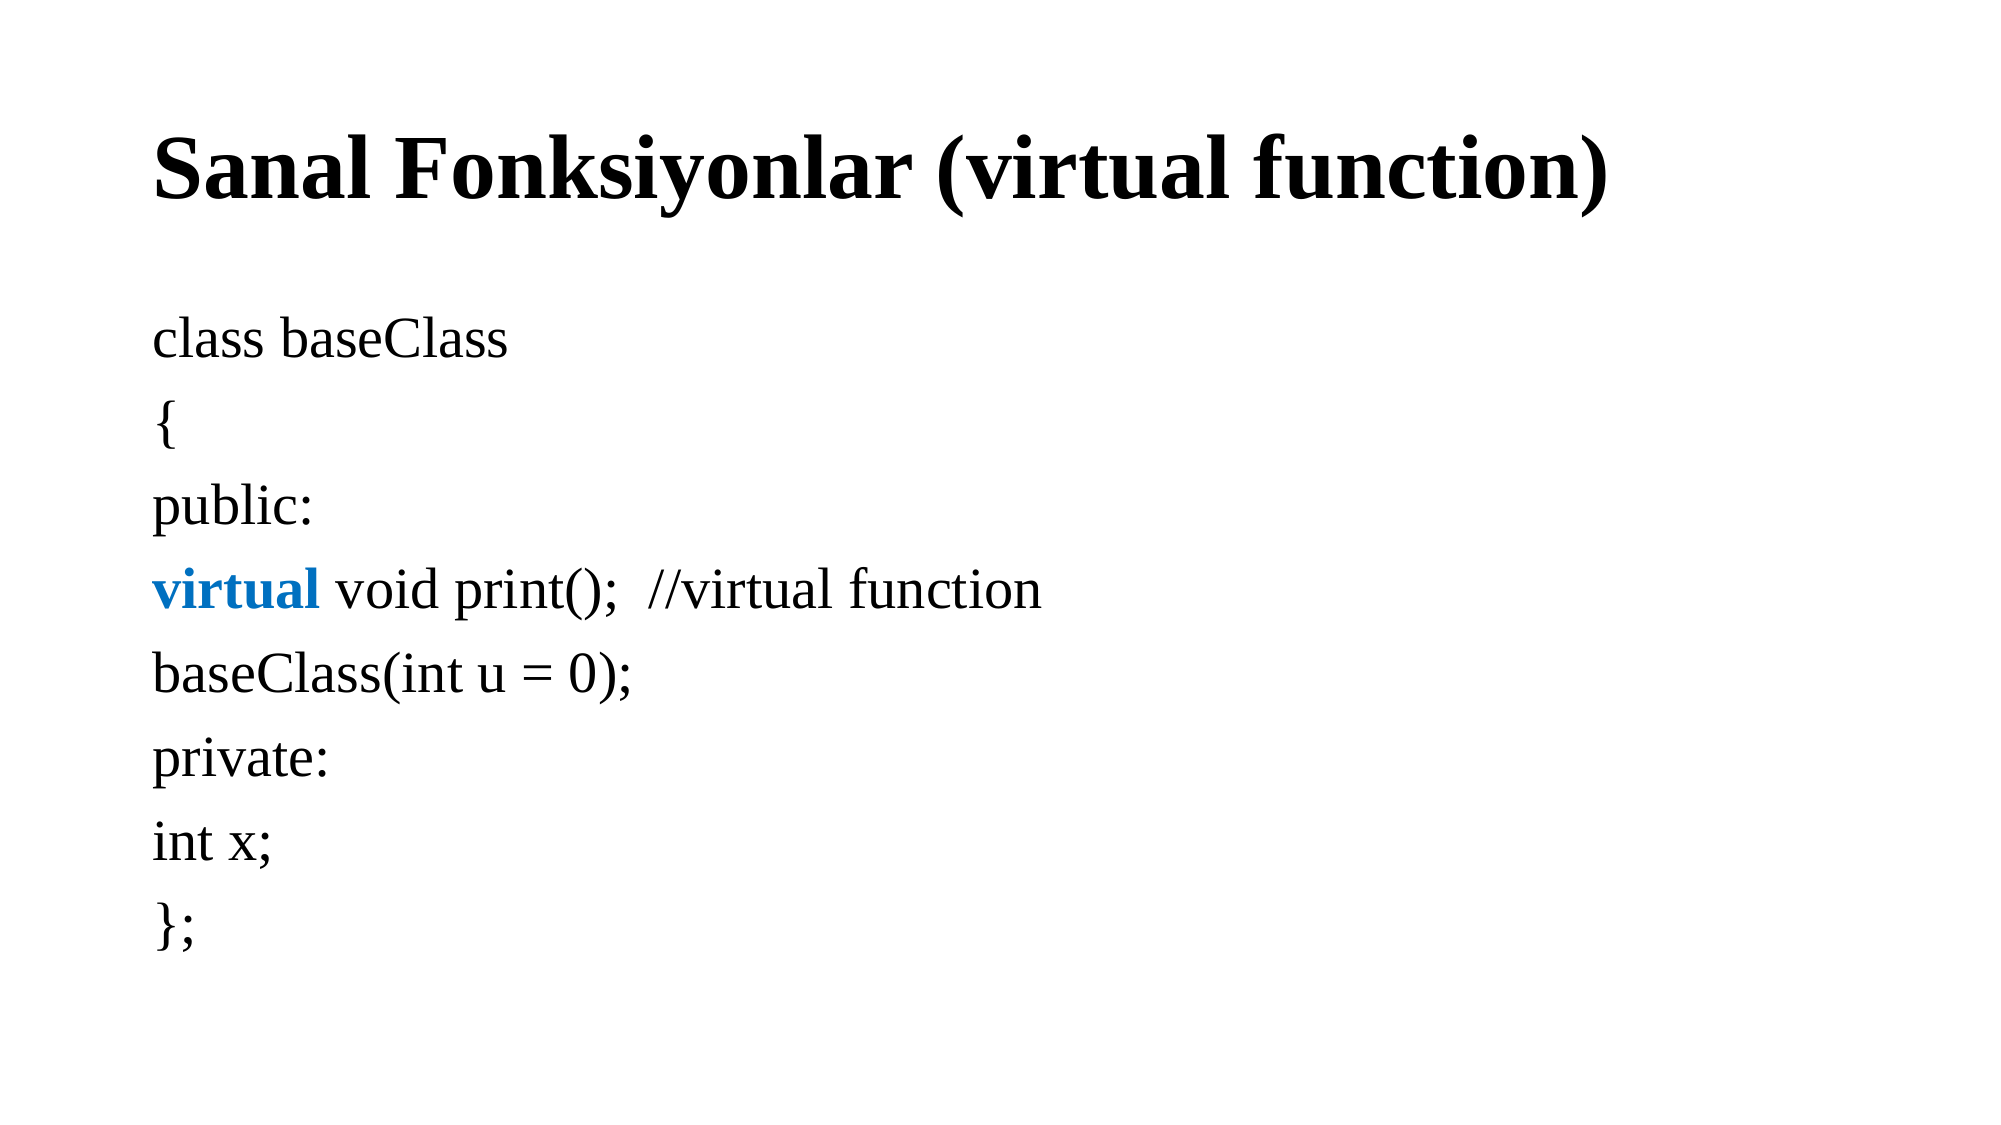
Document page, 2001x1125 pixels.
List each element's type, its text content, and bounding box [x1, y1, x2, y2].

list class baseClass { public: virtual void print(); //virtual function baseClass(int u = 0); private: int x; }; [137, 299, 1863, 1014]
title Sanal Fonksiyonlar (virtual function) [137, 59, 1863, 278]
